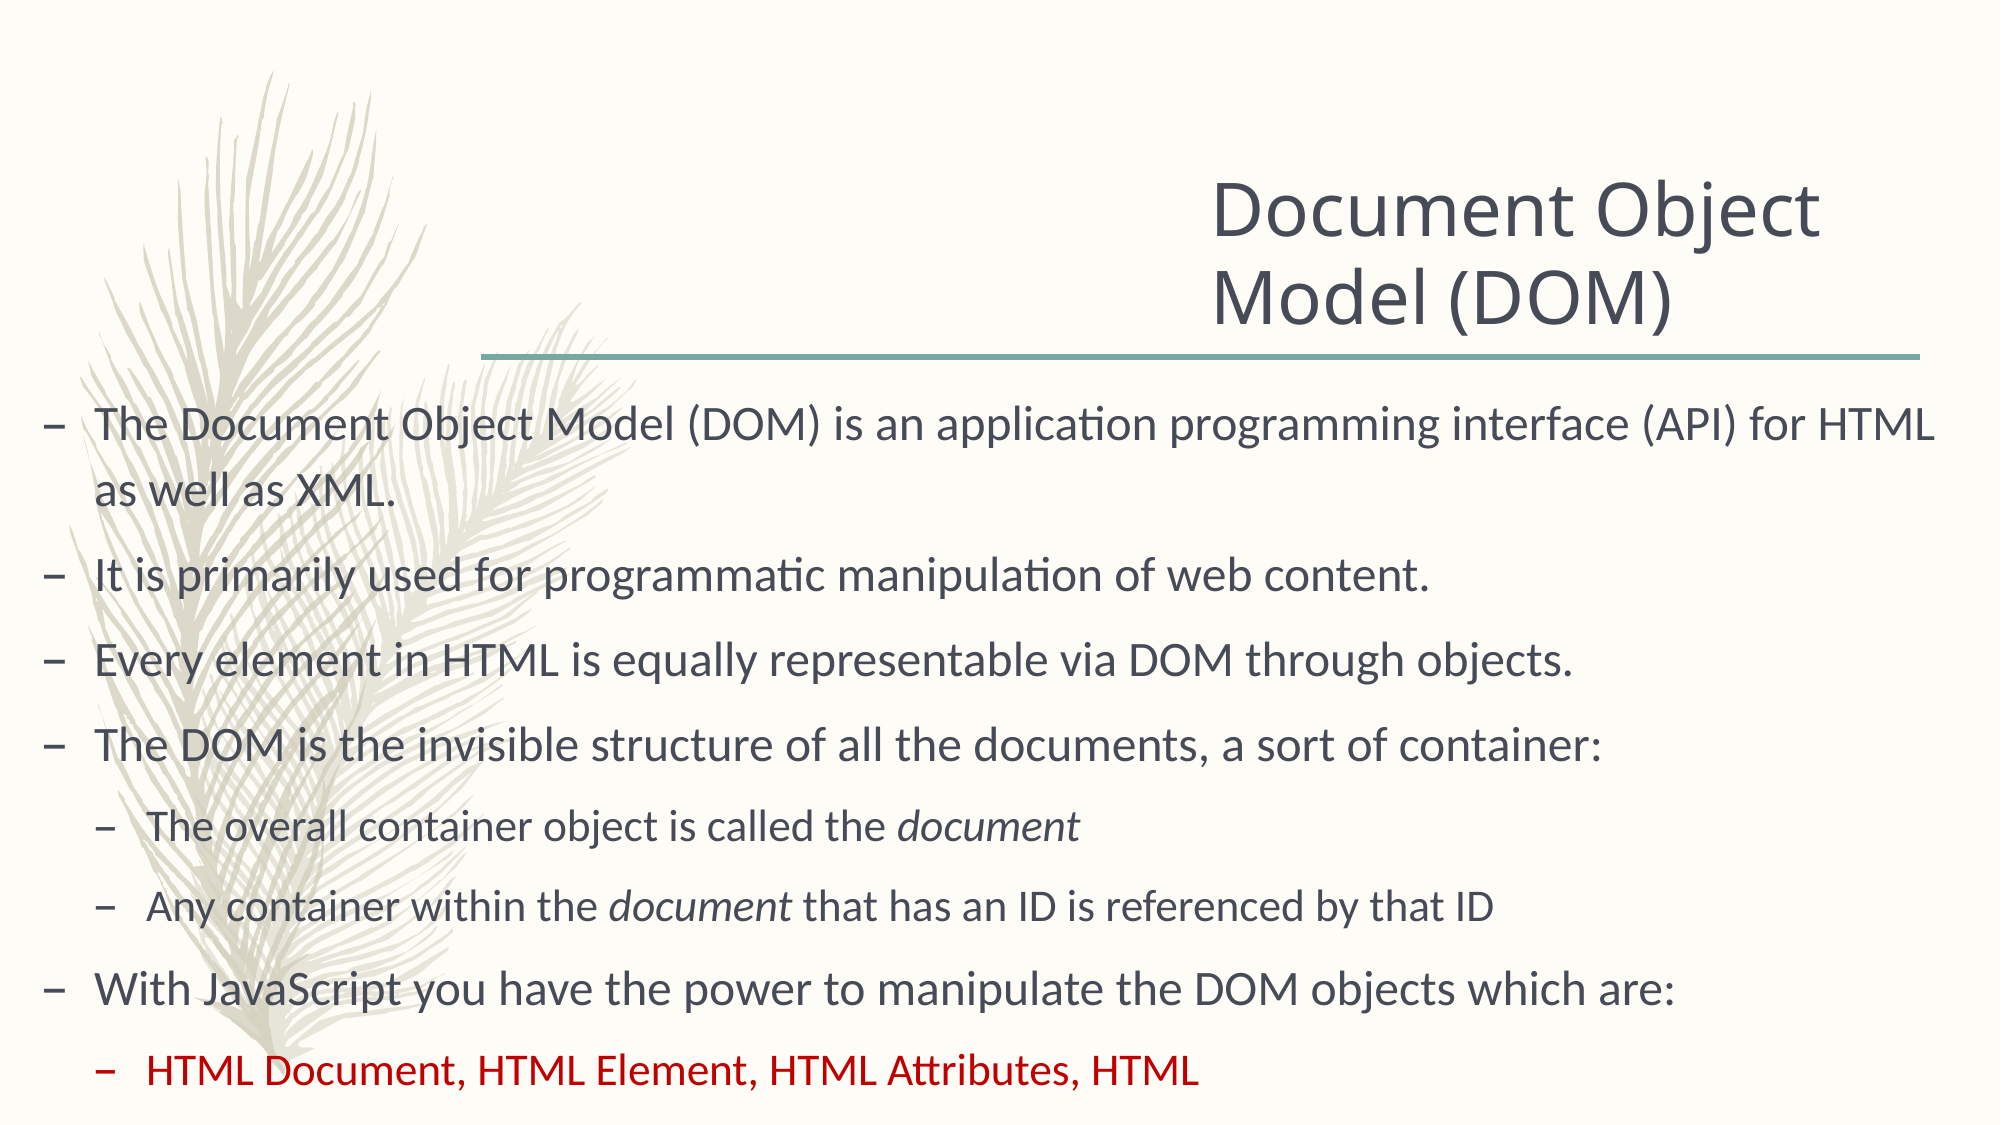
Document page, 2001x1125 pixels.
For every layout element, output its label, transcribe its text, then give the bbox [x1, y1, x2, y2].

list The Document Object Model (DOM) is an application programming interface (API) for HTML as well as XML. It is primarily used for programmatic manipulation of web content. Every element in HTML is equally representable via DOM through objects. The DOM is the invisible structure of all the documents, a sort of container: The overall container object is called the document Any container within the document that has an ID is referenced by that ID With JavaScript you have the power to manipulate the DOM objects which are: HTML Document, HTML Element, HTML Attributes, HTML [27, 377, 1980, 1108]
title Document Object Model (DOM) [1195, 158, 1970, 354]
